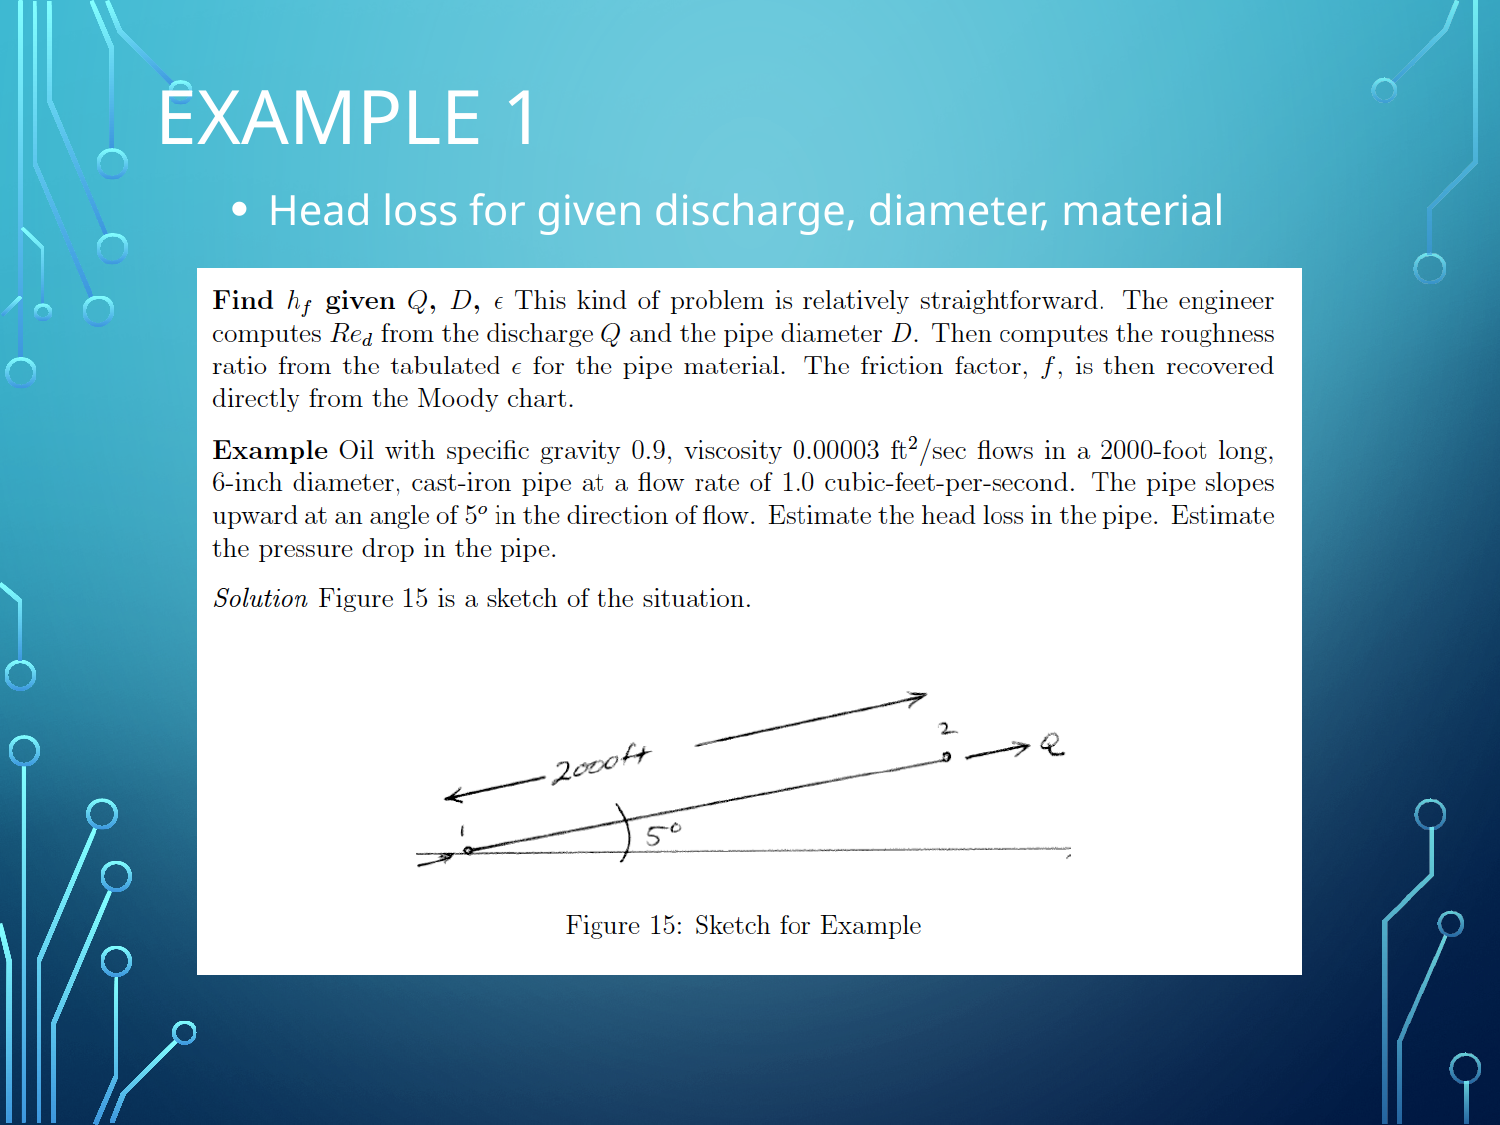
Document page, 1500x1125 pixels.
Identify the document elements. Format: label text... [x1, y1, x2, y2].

picture [196, 267, 1303, 976]
list Head loss for given discharge, diameter, material [140, 166, 1360, 748]
title Example 1 [140, 0, 1360, 166]
